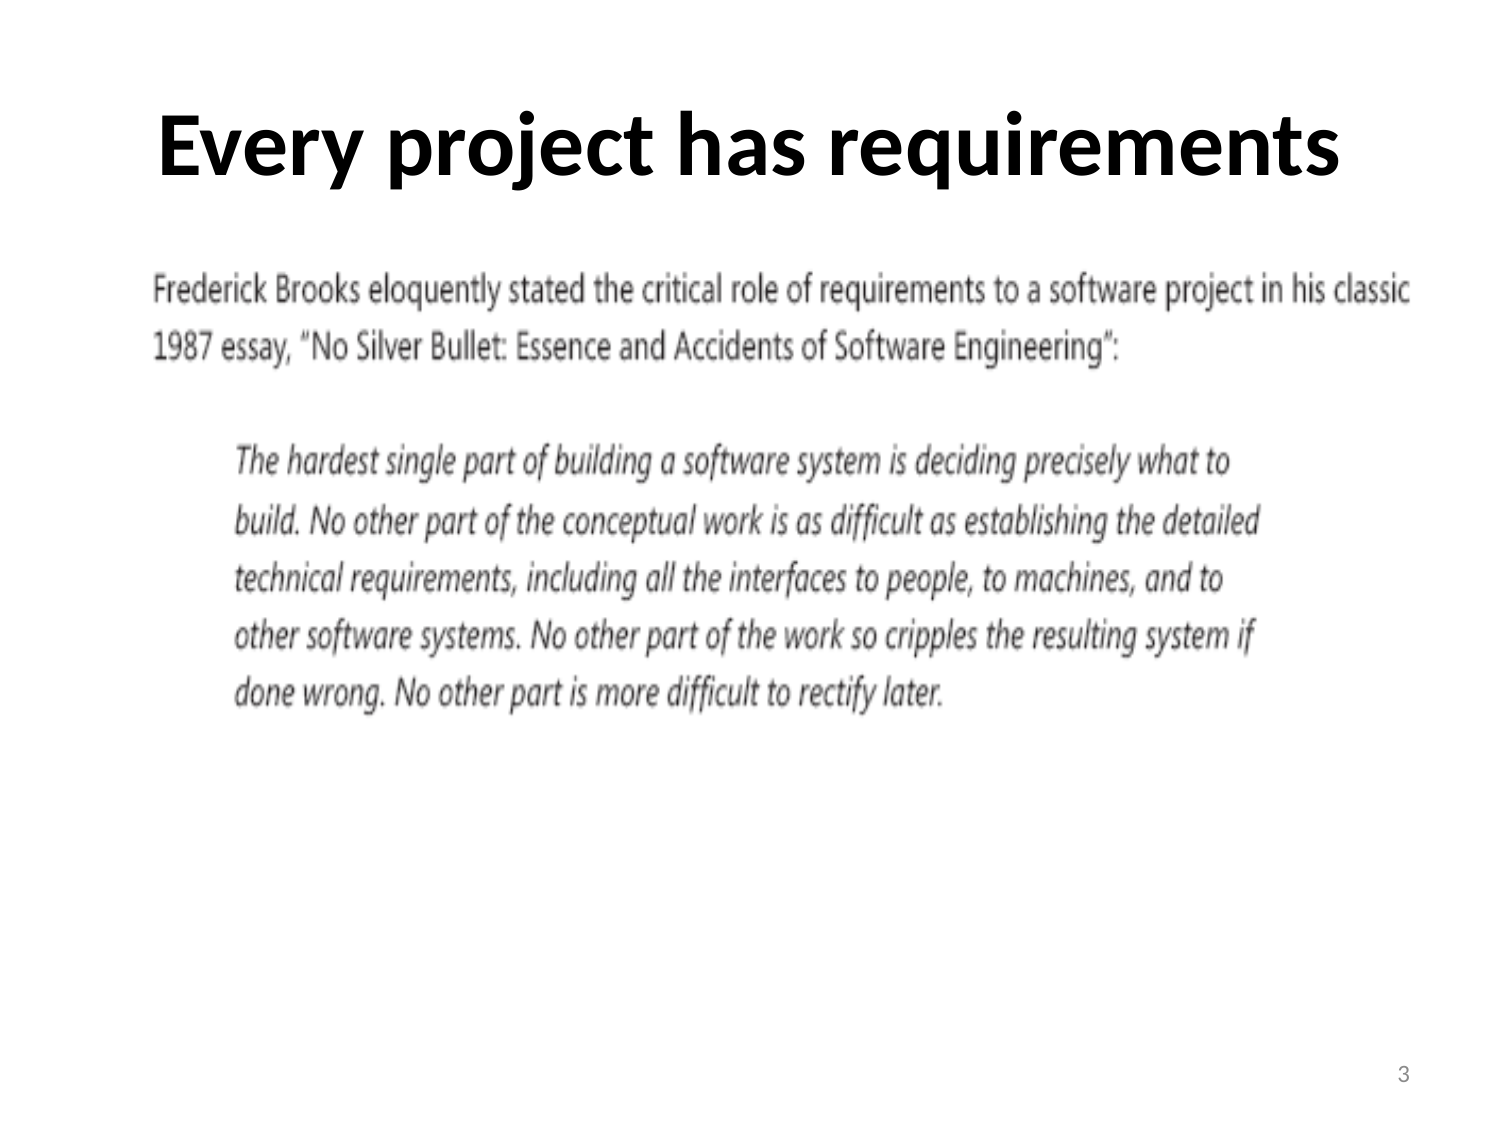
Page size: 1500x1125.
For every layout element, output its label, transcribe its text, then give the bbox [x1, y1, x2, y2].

title Every project has requirements [75, 45, 1425, 233]
slide_number 3 [1074, 1042, 1425, 1103]
picture [99, 249, 1426, 876]
